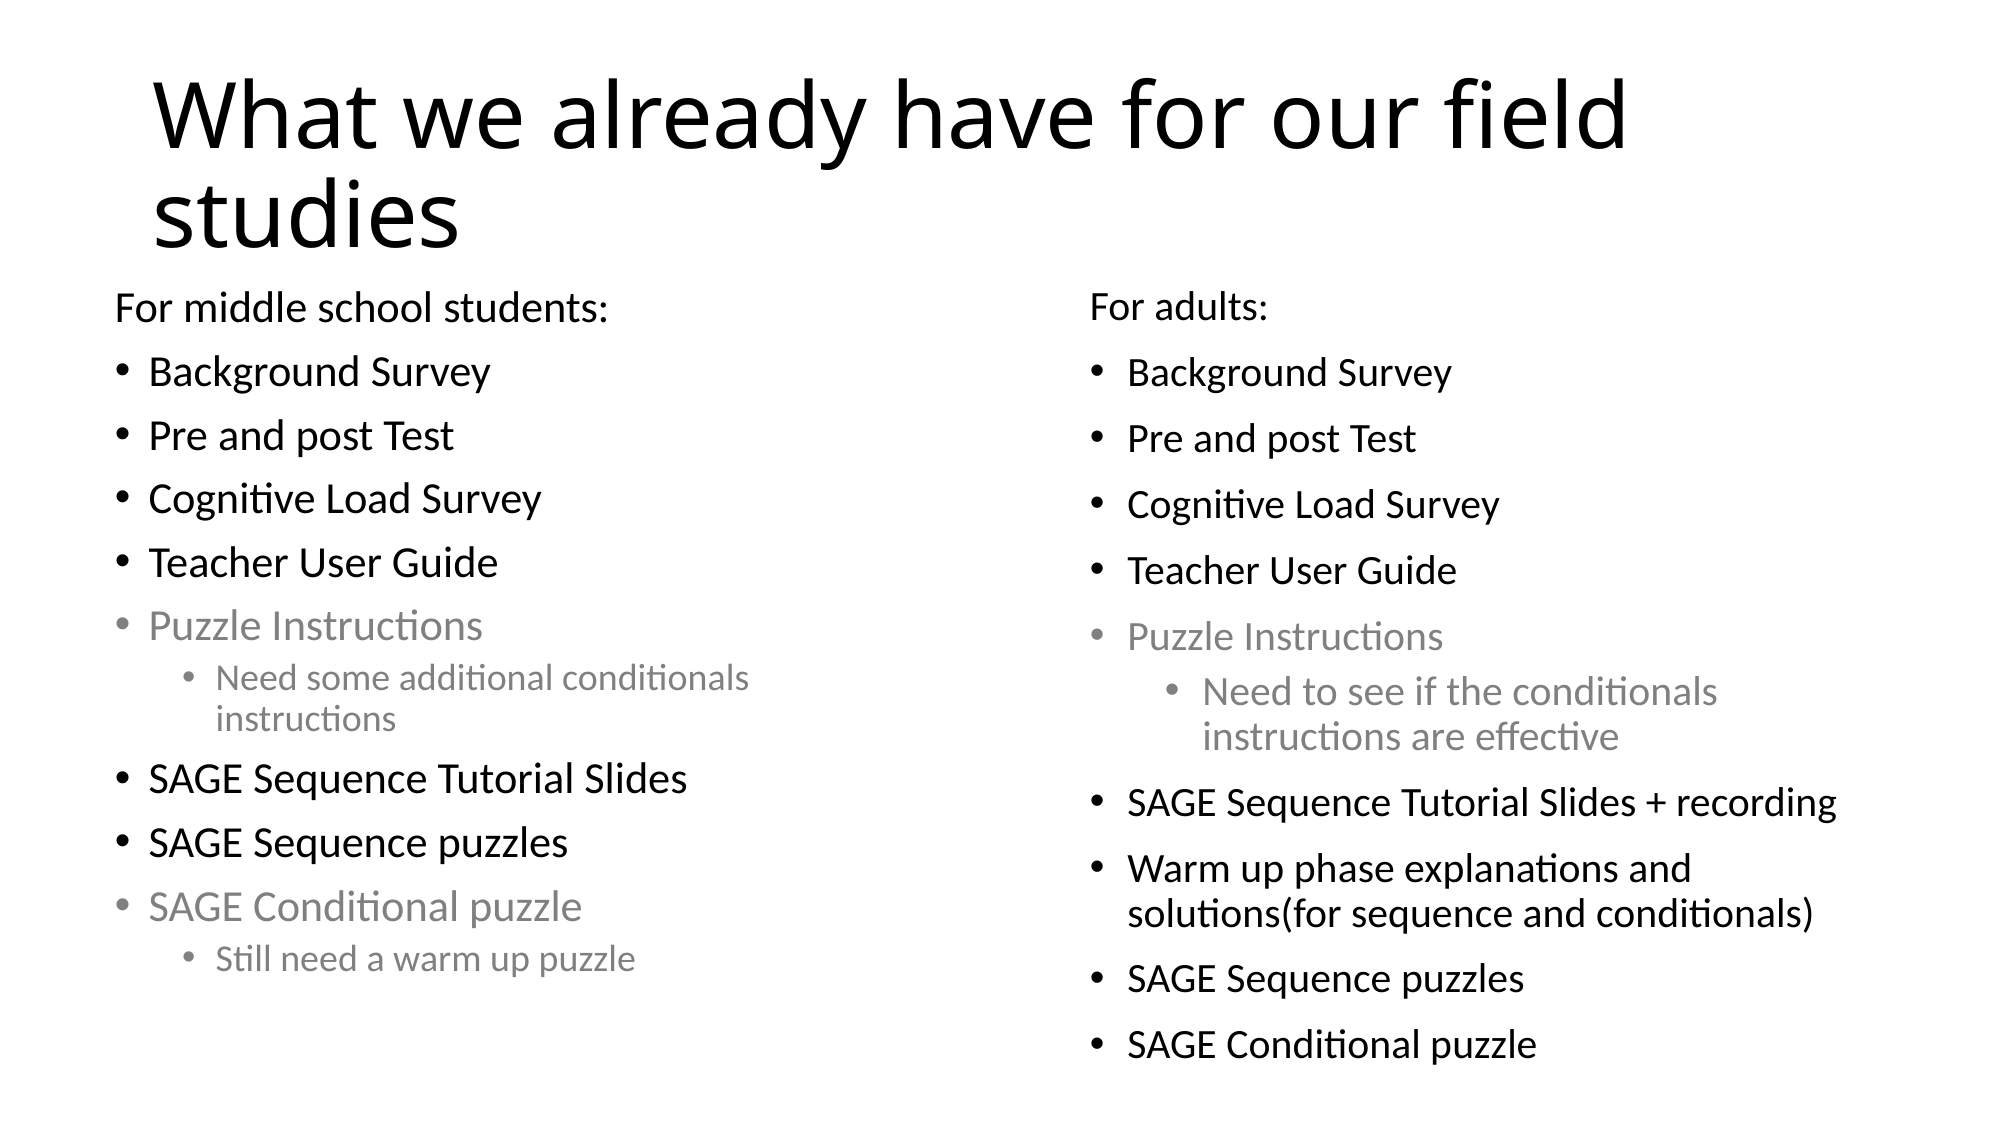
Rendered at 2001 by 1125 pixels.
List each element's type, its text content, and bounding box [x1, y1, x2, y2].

title What we already have for our field studies [137, 59, 1863, 278]
list For middle school students: Background Survey Pre and post Test Cognitive Load Survey Teacher User Guide Puzzle Instructions Need some additional conditionals instructions SAGE Sequence Tutorial Slides SAGE Sequence puzzles SAGE Conditional puzzle Still need a warm up puzzle [99, 277, 888, 992]
text_box For adults: Background Survey Pre and post Test Cognitive Load Survey Teacher User Guide Puzzle Instructions Need to see if the conditionals instructions are effective SAGE Sequence Tutorial Slides + recording Warm up phase explanations and solutions(for sequence and conditionals) SAGE Sequence puzzles SAGE Conditional puzzle [1074, 277, 1863, 992]
